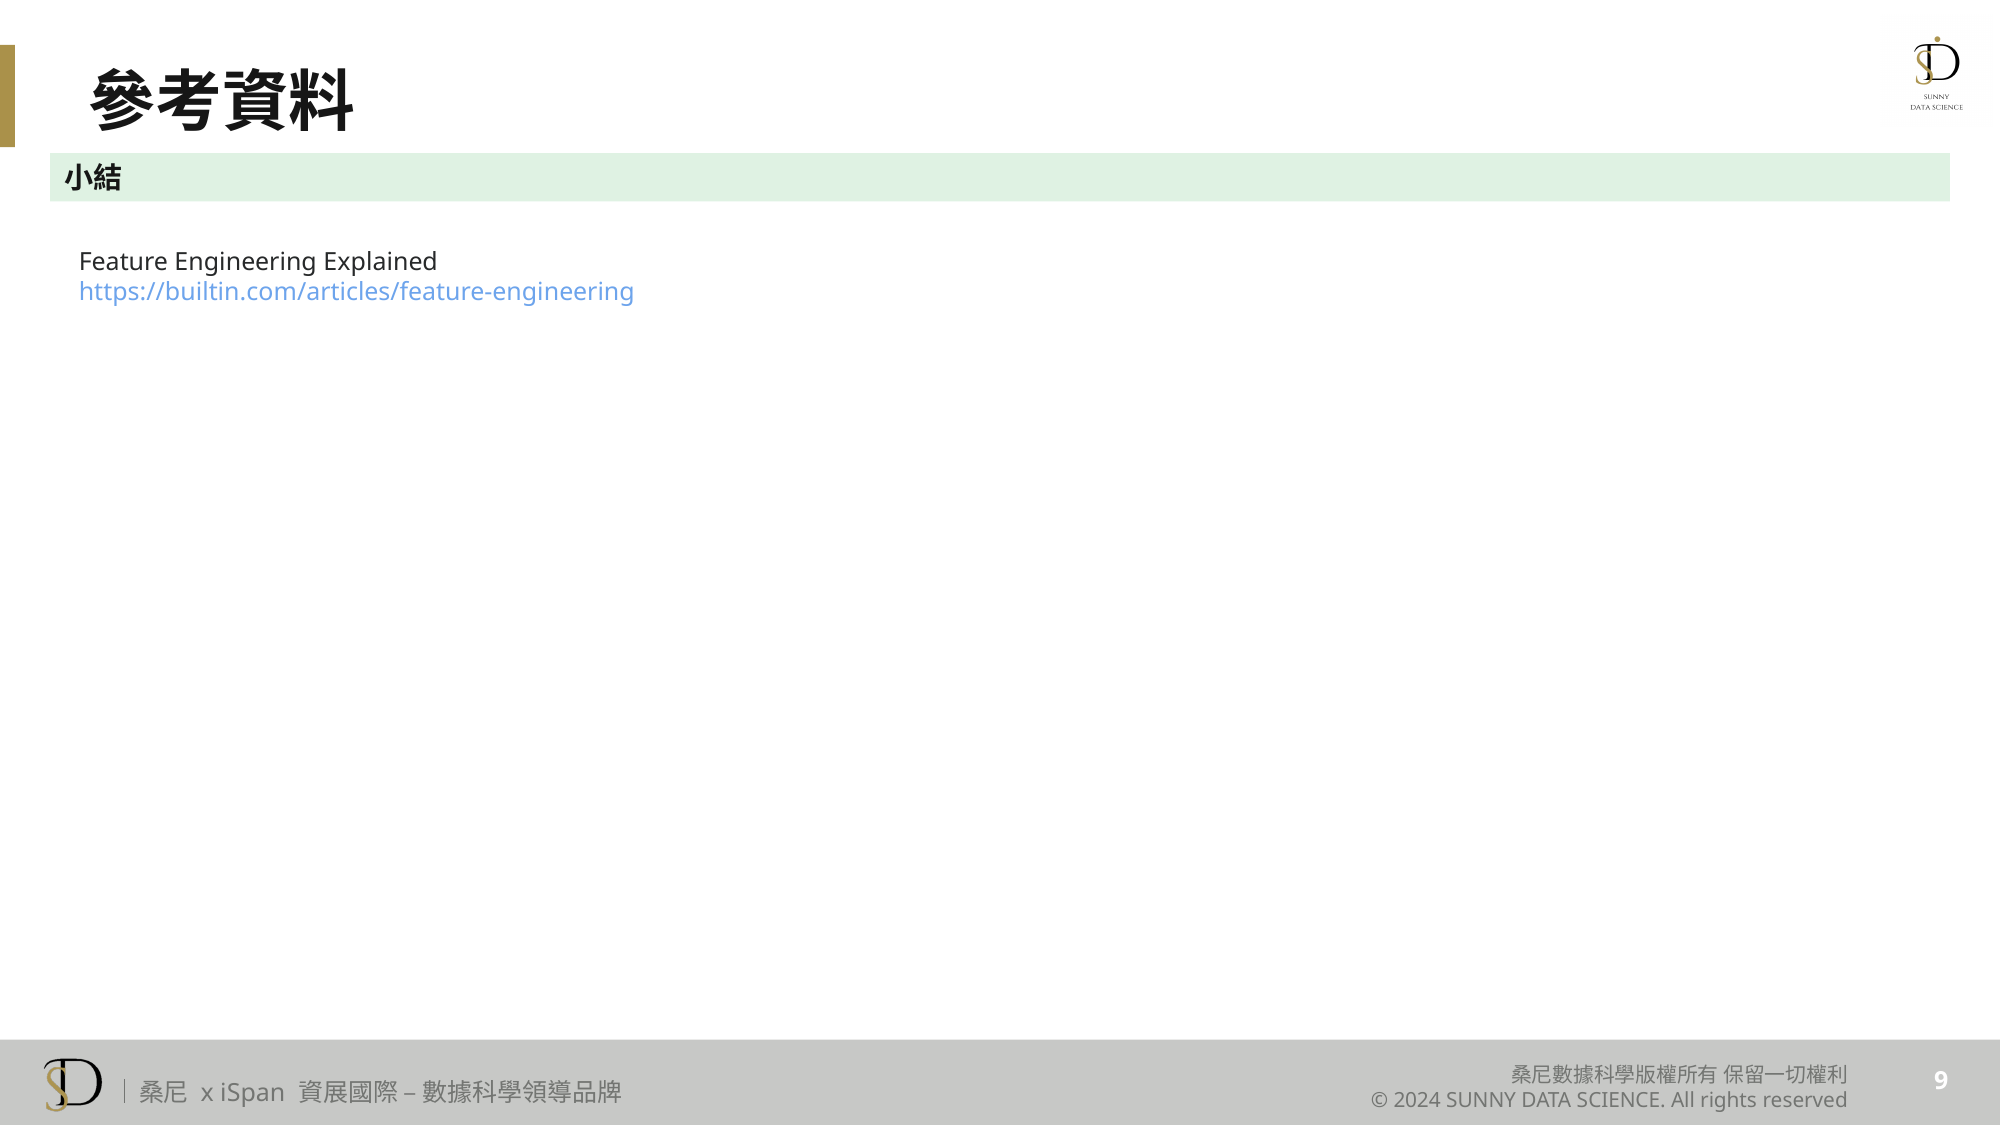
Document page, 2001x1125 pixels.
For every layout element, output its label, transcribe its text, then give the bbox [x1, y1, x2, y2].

text_box Feature Engineering Explained https://builtin.com/articles/feature-engineering [64, 237, 1886, 377]
text_box 小結 [49, 152, 1951, 202]
picture [1880, 14, 1993, 127]
text_box 參考資料 [73, 39, 1937, 152]
picture [0, 1020, 145, 1125]
